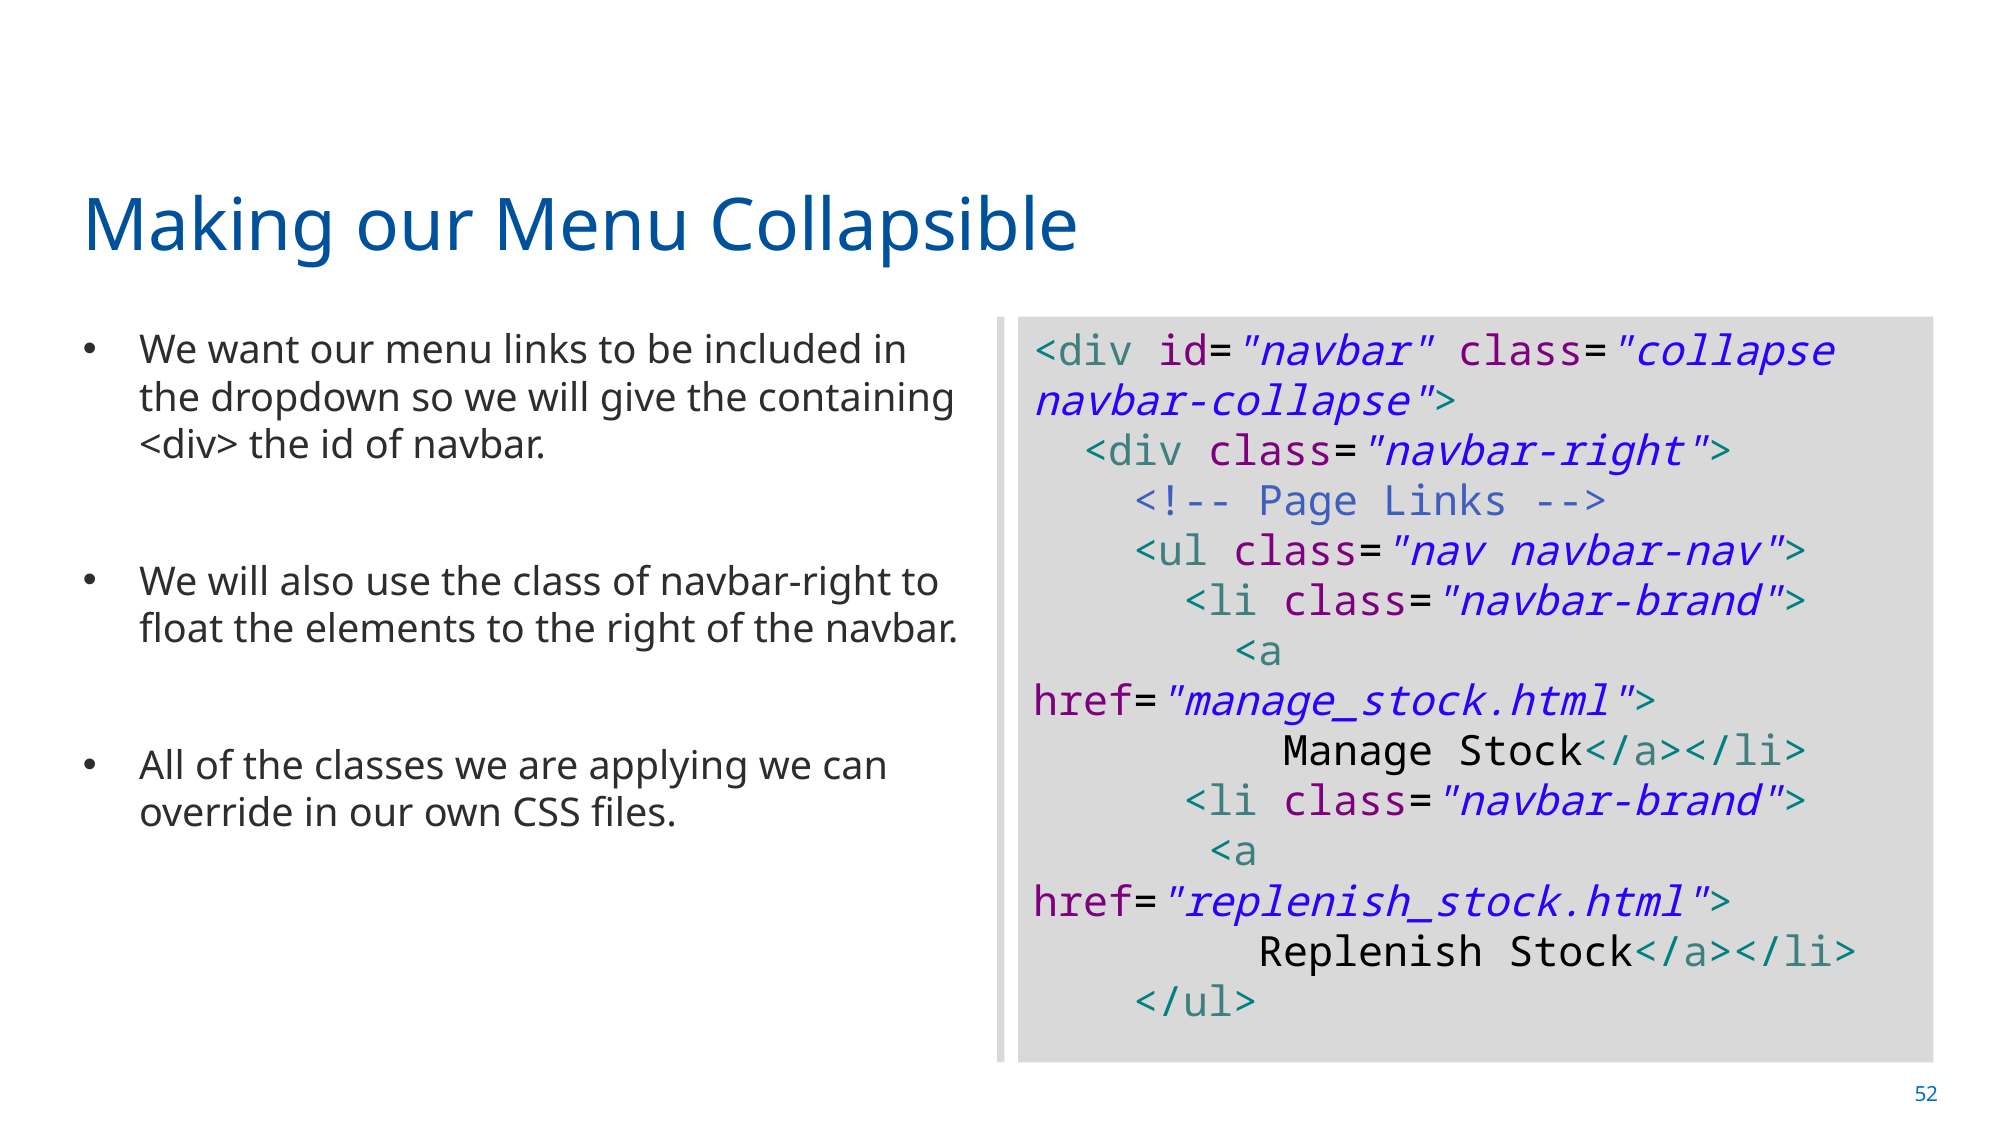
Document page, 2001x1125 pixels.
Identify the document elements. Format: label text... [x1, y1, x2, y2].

list We want our menu links to be included in the dropdown so we will give the containing <div> the id of navbar. We will also use the class of navbar-right to float the elements to the right of the navbar. All of the classes we are applying we can override in our own CSS files. [67, 316, 984, 1063]
title Making our Menu Collapsible [67, 170, 1565, 273]
list <div id="navbar" class="collapse navbar-collapse"> <div class="navbar-right"> <!-- Page Links --> <ul class="nav navbar-nav"> <li class="navbar-brand"> <a href="manage_stock.html"> Manage Stock</a></li> <li class="navbar-brand"> <a href="replenish_stock.html"> Replenish Stock</a></li> </ul> [1018, 316, 1934, 1063]
